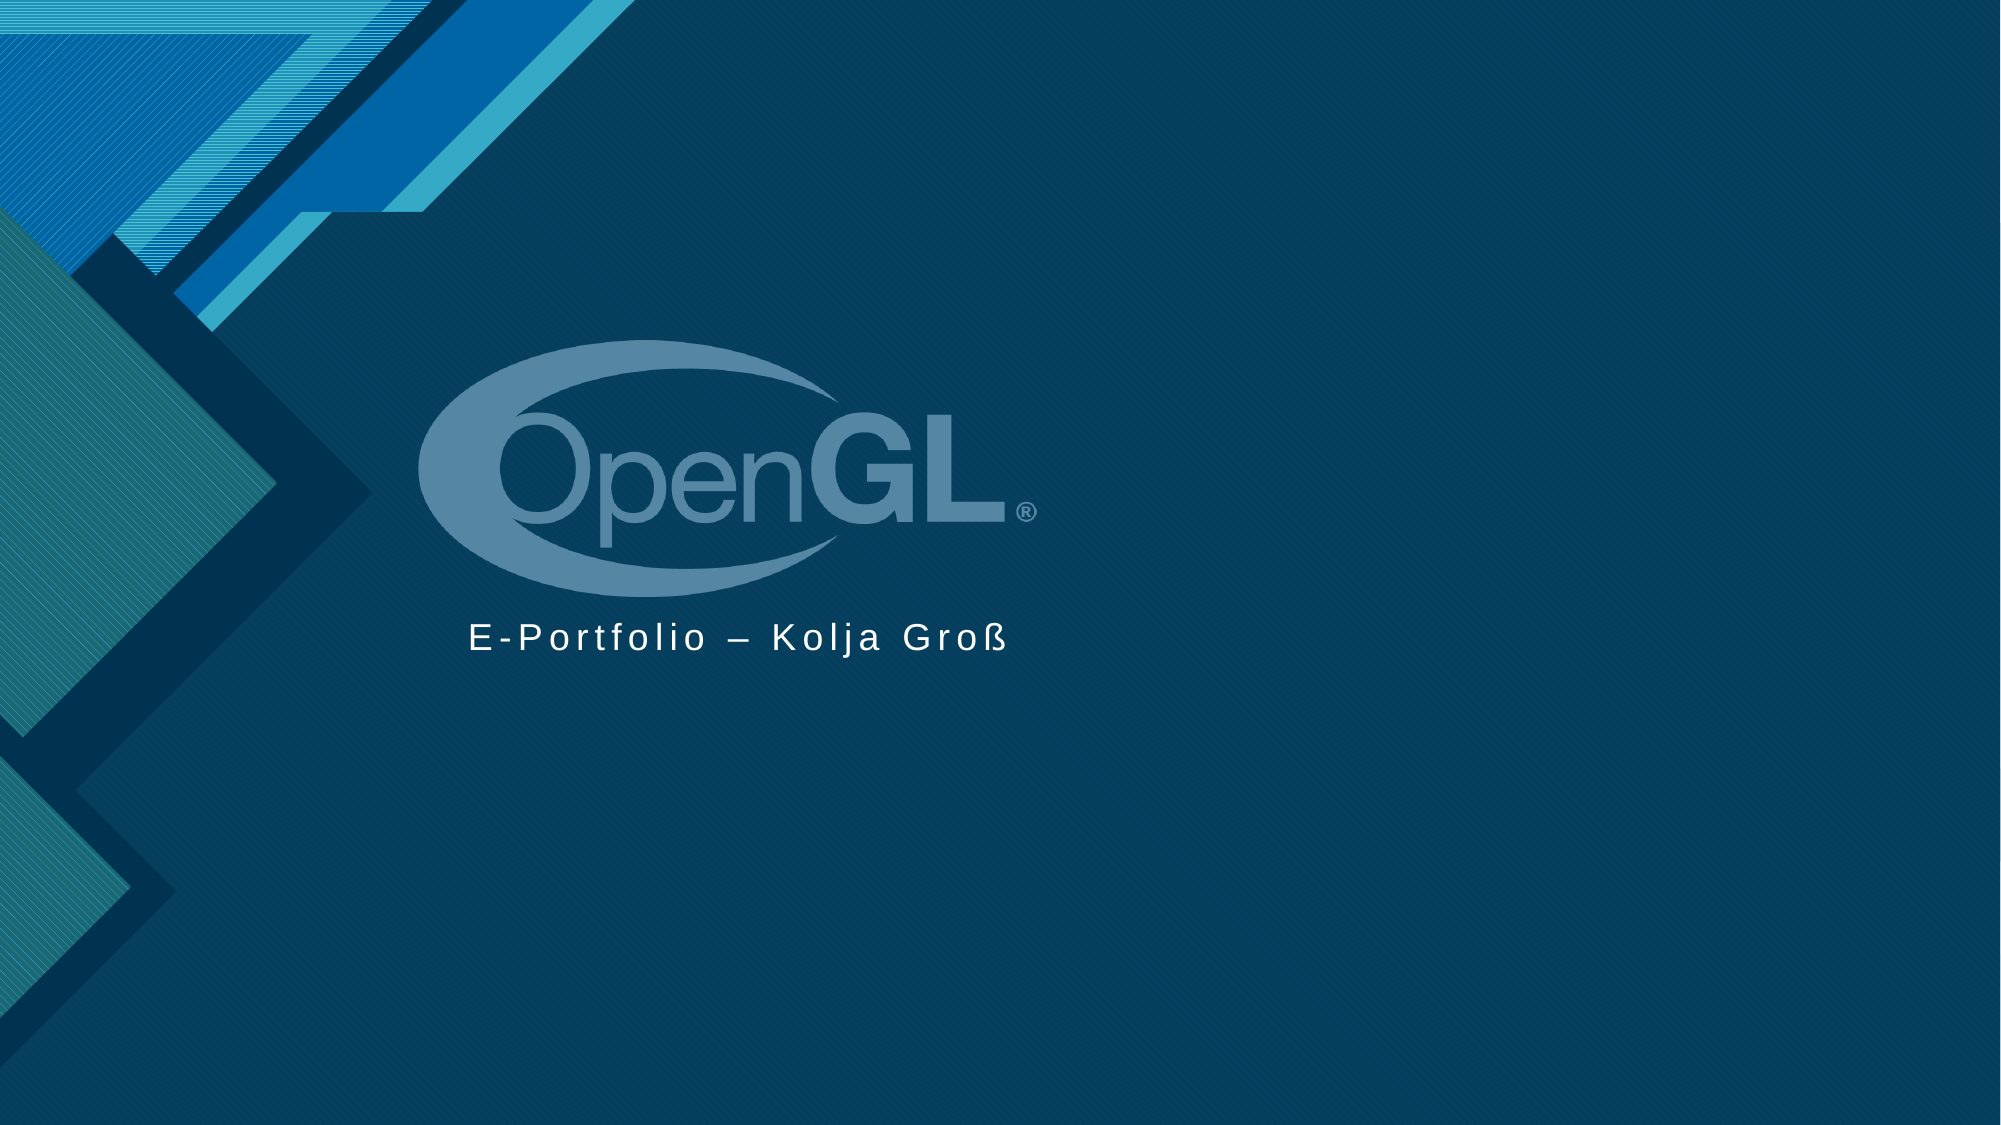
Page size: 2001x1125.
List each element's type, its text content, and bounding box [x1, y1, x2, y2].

picture [1017, 509, 1022, 520]
subtitle E-Portfolio – Kolja Groß [453, 610, 1614, 753]
picture [928, 415, 1004, 521]
picture [744, 452, 801, 521]
picture [419, 341, 831, 596]
picture [601, 452, 666, 547]
picture [672, 452, 736, 523]
picture [812, 413, 912, 524]
picture [1022, 507, 1030, 516]
